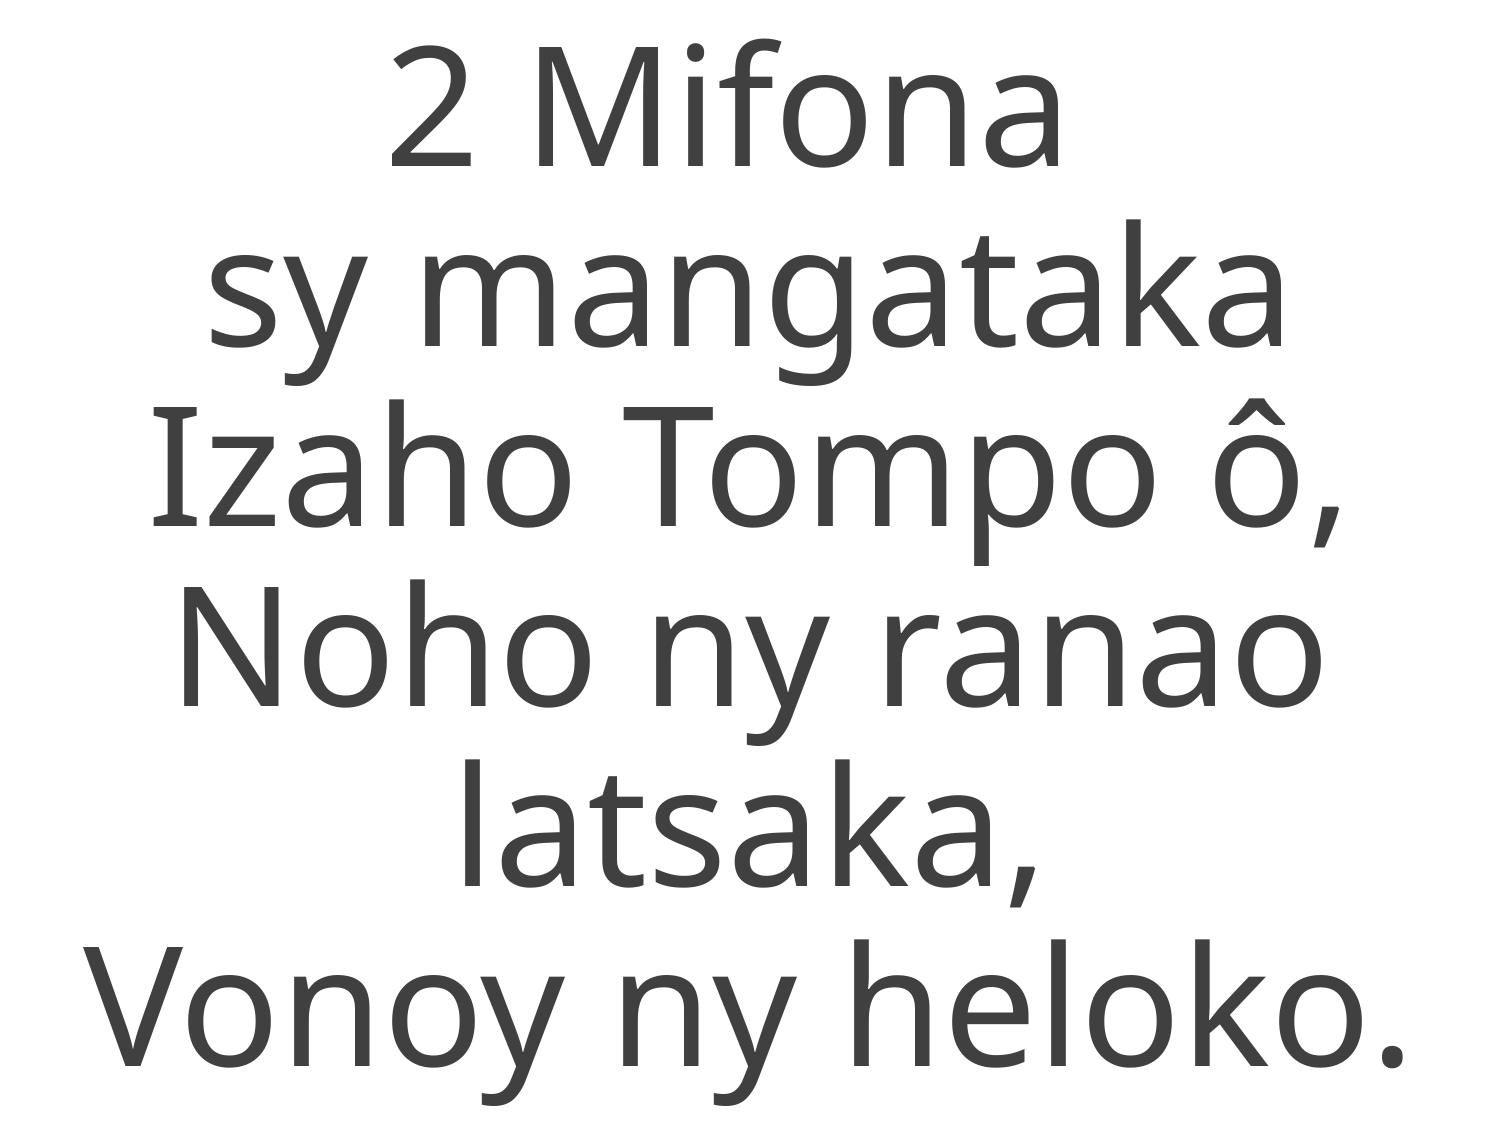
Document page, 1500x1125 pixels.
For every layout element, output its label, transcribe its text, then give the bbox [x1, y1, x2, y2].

title 2 Mifona sy mangataka Izaho Tompo ô, Noho ny ranao latsaka, Vonoy ny heloko. [0, 453, 1500, 672]
